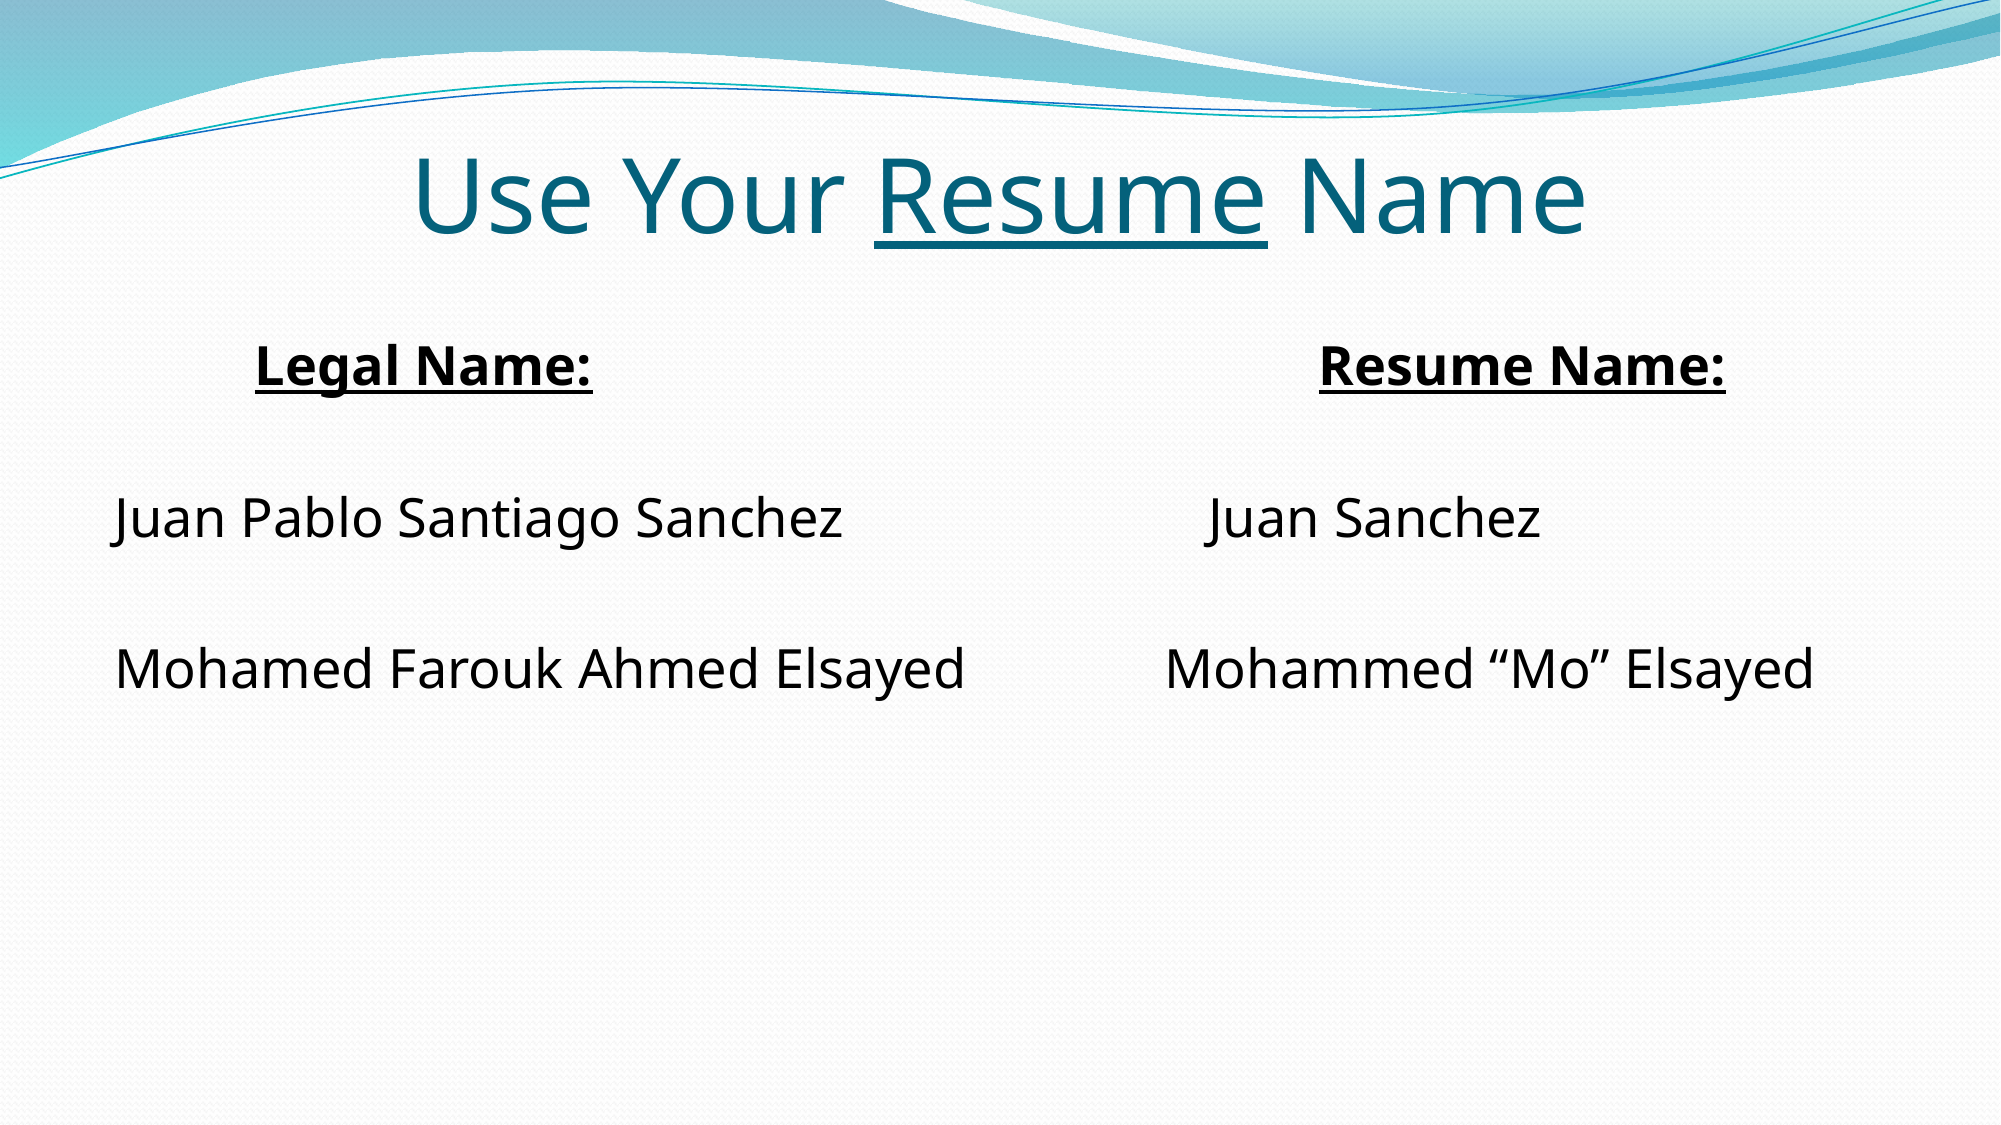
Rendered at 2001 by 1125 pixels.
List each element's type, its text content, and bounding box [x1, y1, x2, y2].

list Legal Name: Resume Name: Juan Pablo Santiago Sanchez Juan Sanchez Mohamed Farouk Ahmed Elsayed Mohammed “Mo” Elsayed [99, 324, 1900, 1044]
title Use Your Resume Name [99, 115, 1900, 255]
